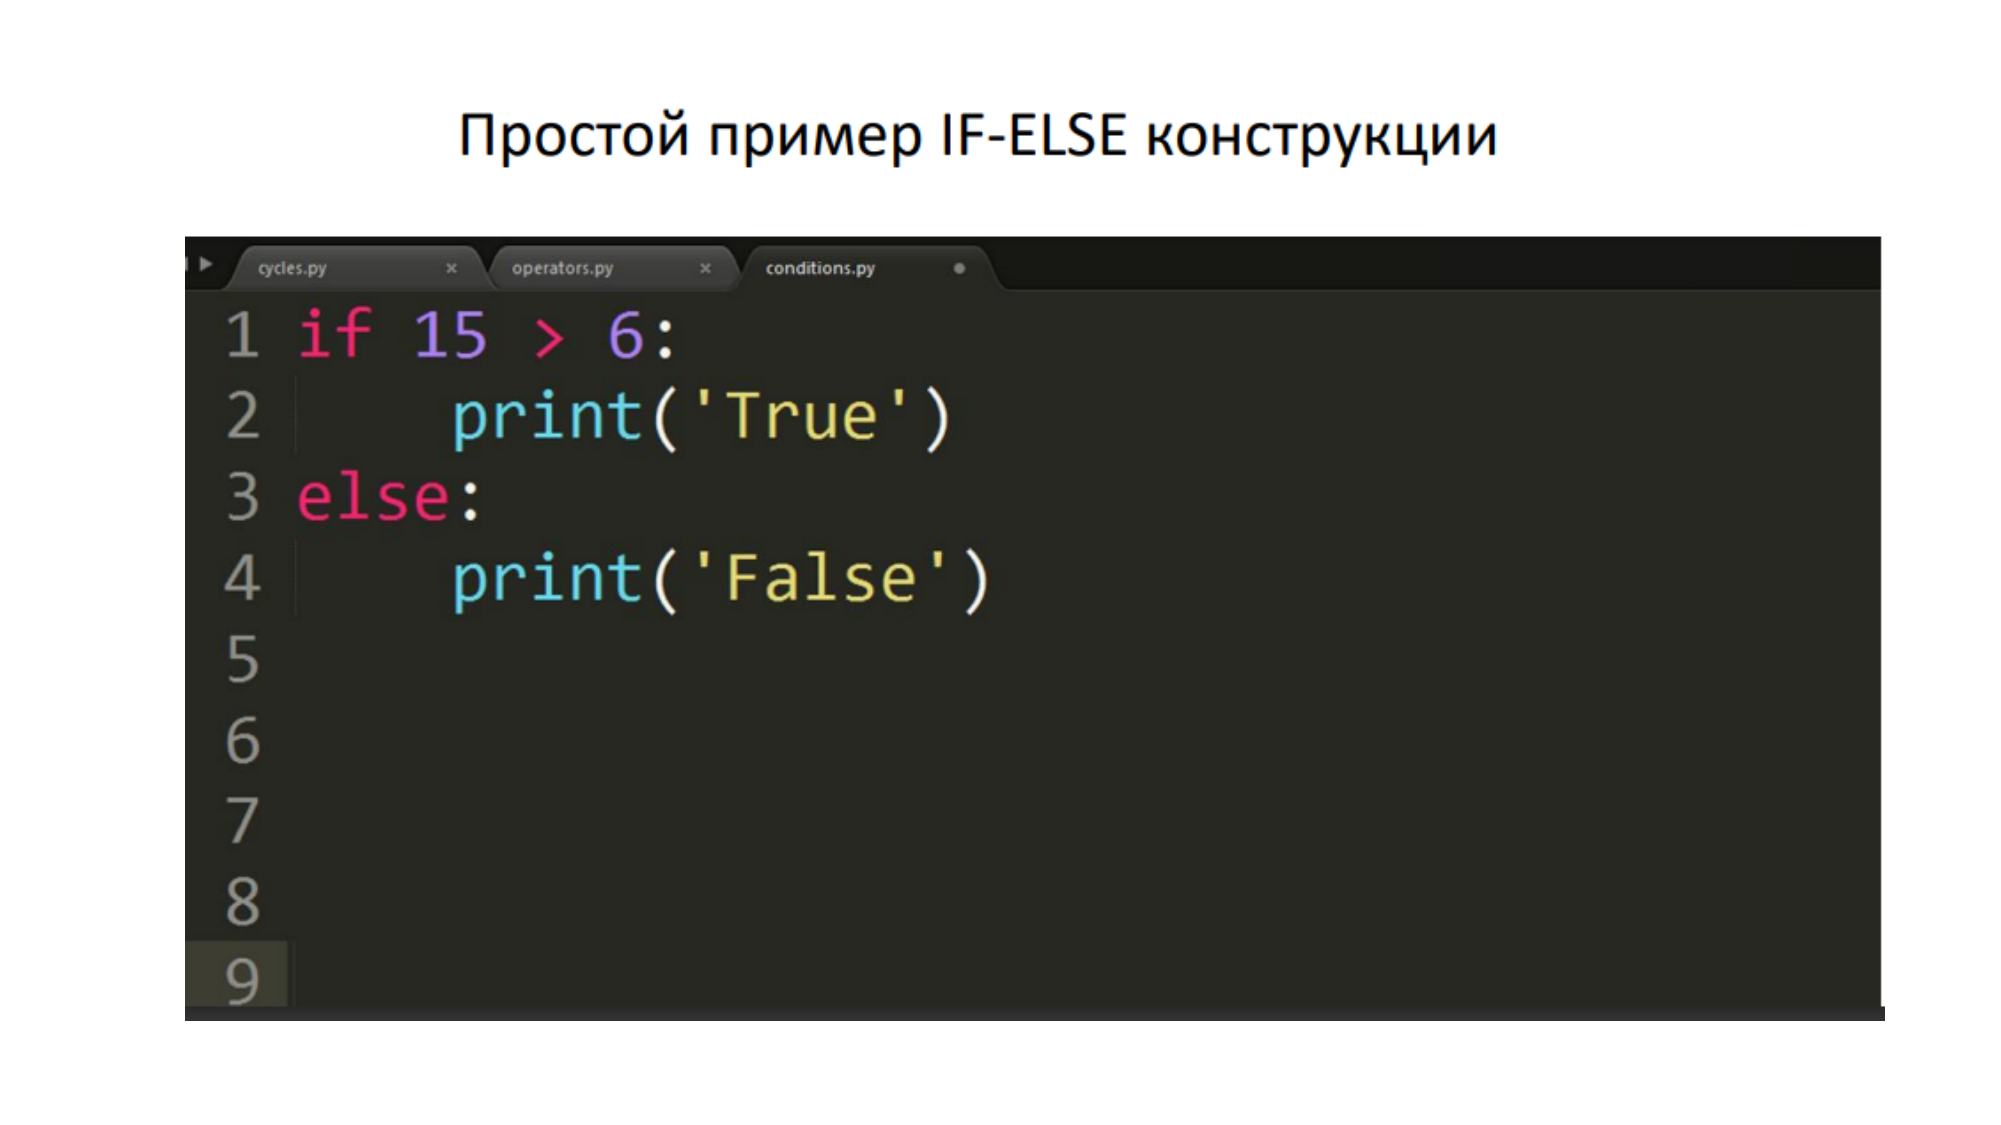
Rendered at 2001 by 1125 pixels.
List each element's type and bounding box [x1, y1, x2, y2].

list [185, 56, 1885, 1021]
